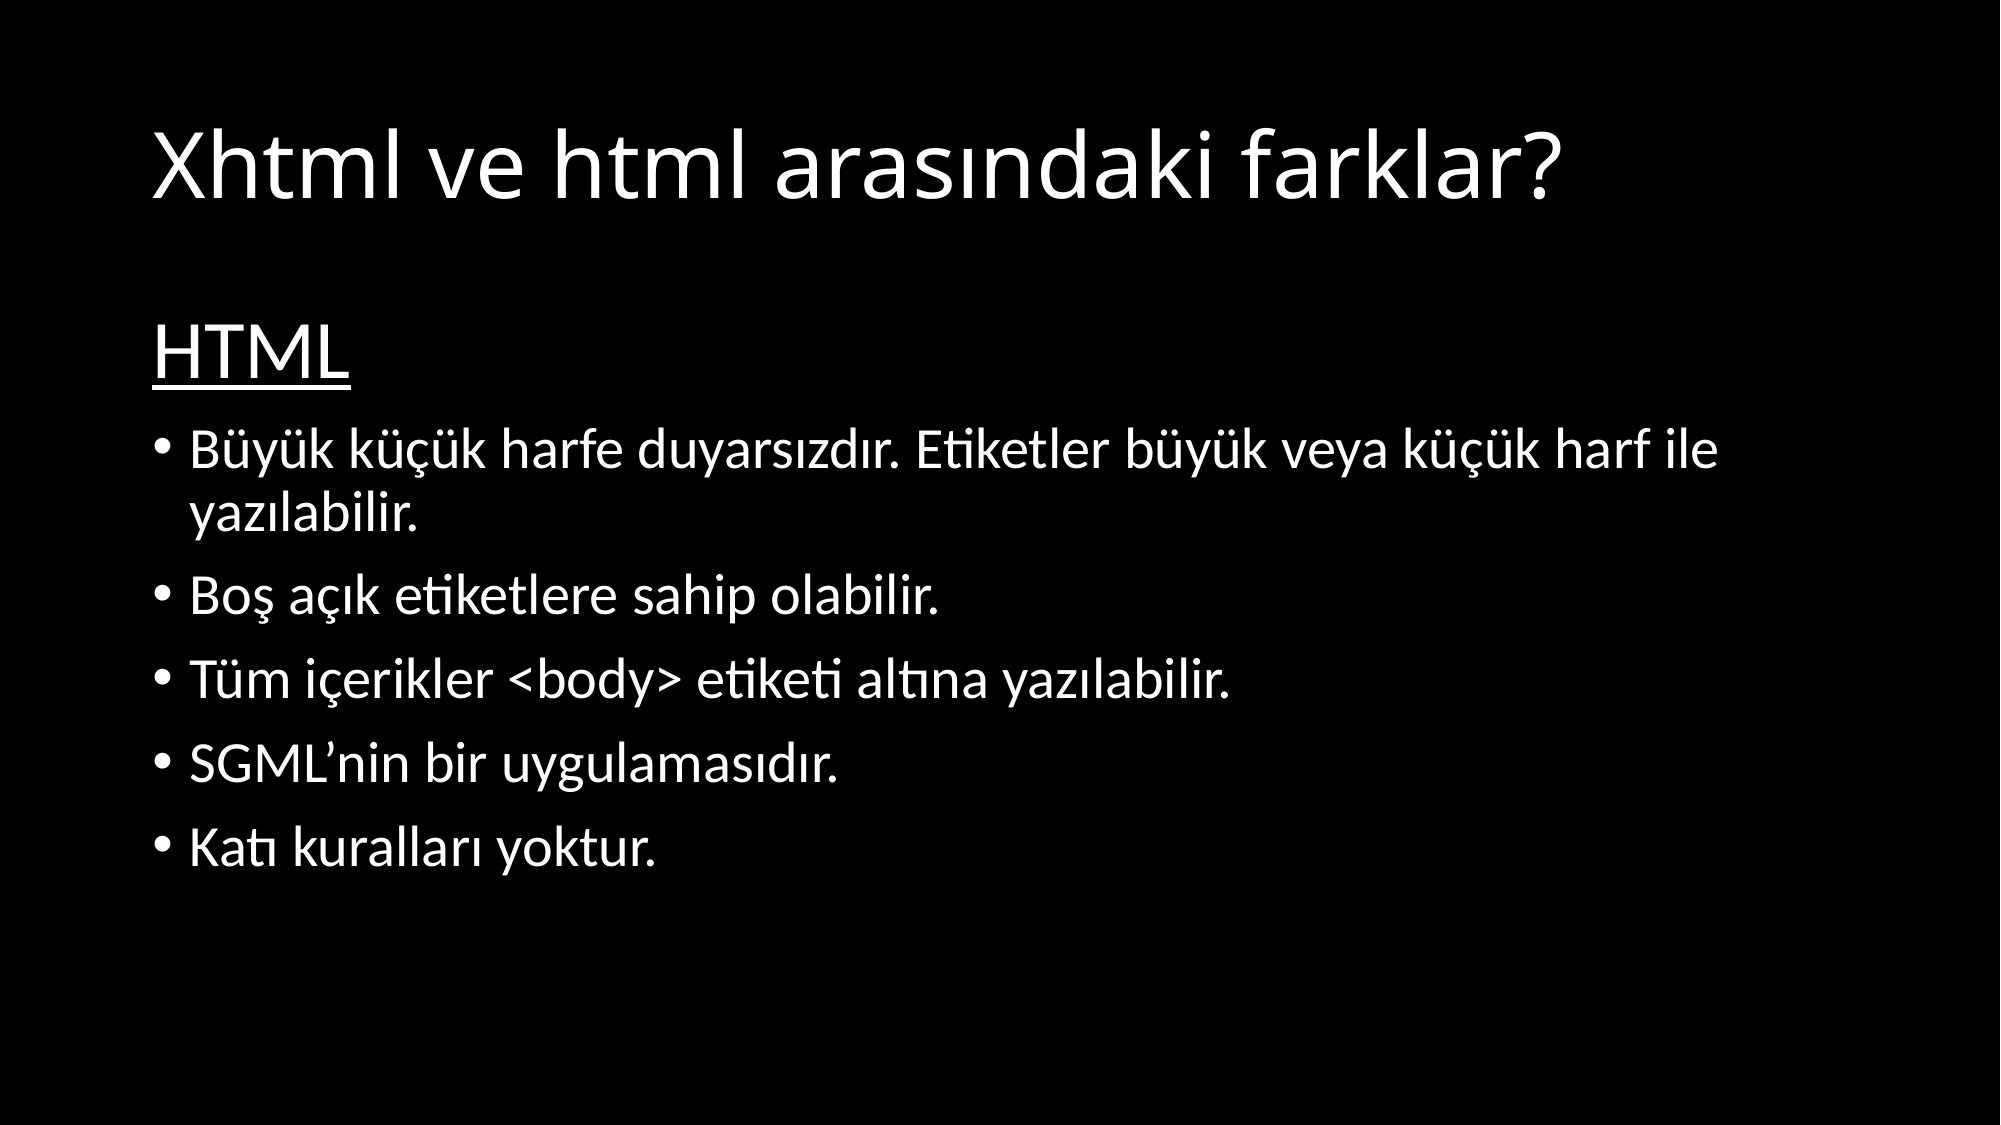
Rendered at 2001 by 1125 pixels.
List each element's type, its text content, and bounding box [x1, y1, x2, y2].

title Xhtml ve html arasındaki farklar? [137, 59, 1863, 278]
list HTML Büyük küçük harfe duyarsızdır. Etiketler büyük veya küçük harf ile yazılabilir. Boş açık etiketlere sahip olabilir. Tüm içerikler <body> etiketi altına yazılabilir. SGML’nin bir uygulamasıdır. Katı kuralları yoktur. [137, 299, 1863, 1014]
